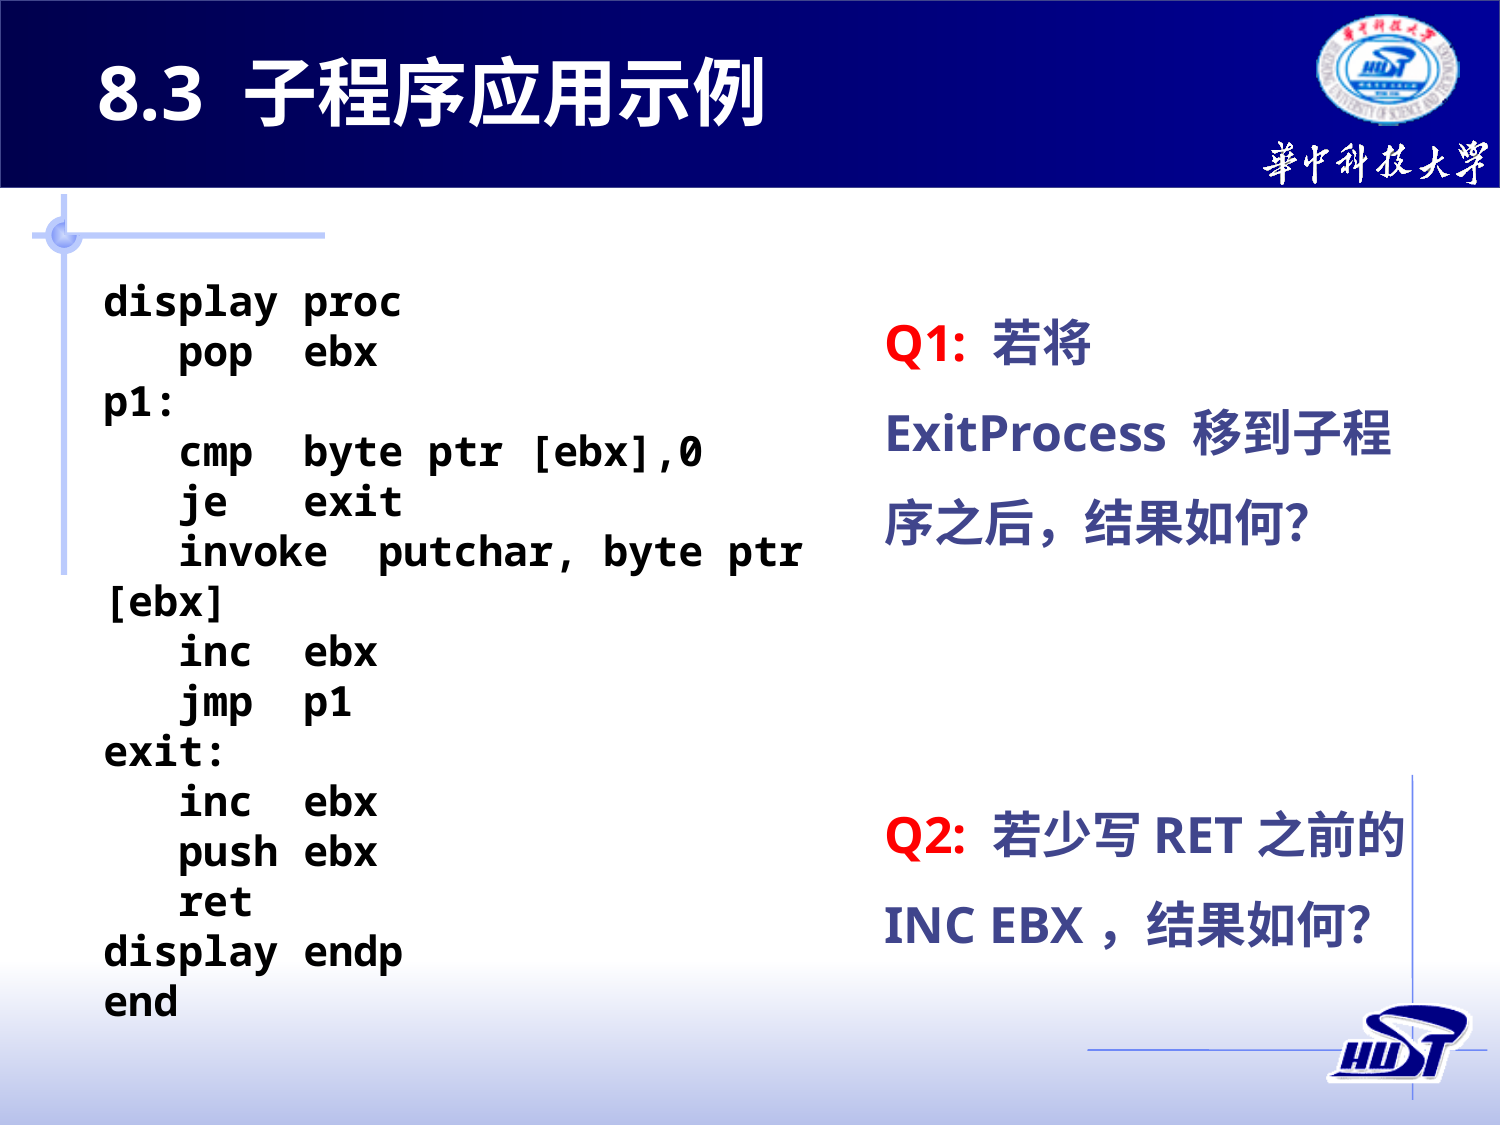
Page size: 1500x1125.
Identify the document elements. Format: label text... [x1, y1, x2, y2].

text_box 8.3 子程序应用示例 [82, 38, 782, 144]
picture [1262, 140, 1488, 185]
text_box Q1: 若将 ExitProcess 移到子程序之后，结果如何？ [869, 274, 1412, 559]
text_box display proc pop ebx p1: cmp byte ptr [ebx],0 je exit invoke putchar, byte ptr [ebx] inc ebx jmp p1 exit: inc ebx push ebx ret display endp end [88, 267, 857, 1033]
text_box Q2: 若少写RET之前的 INC EBX，结果如何？ [869, 765, 1449, 961]
picture [1316, 14, 1460, 126]
